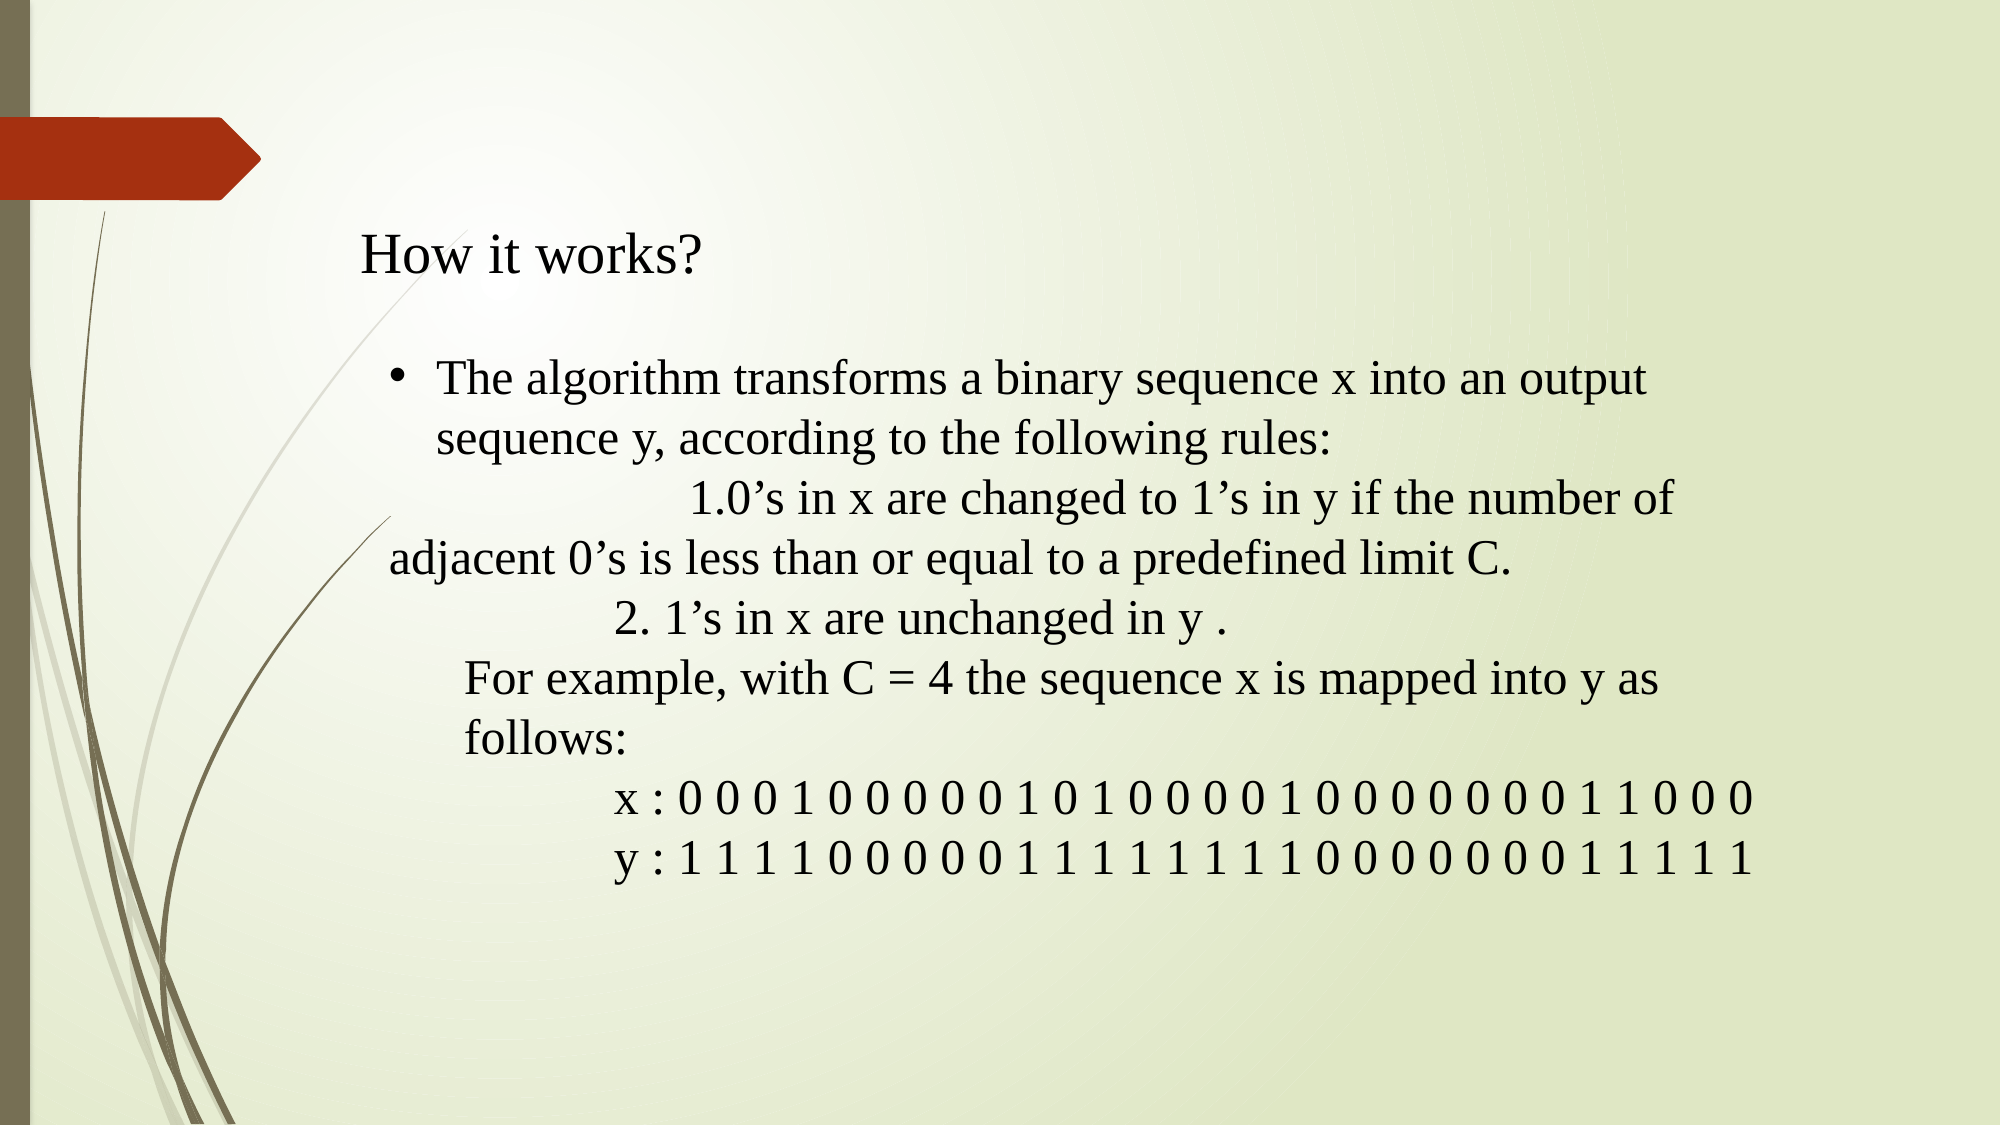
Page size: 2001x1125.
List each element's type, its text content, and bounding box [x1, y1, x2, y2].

text_box The algorithm transforms a binary sequence x into an output sequence y, according to the following rules: 1.0’s in x are changed to 1’s in y if the number of adjacent 0’s is less than or equal to a predefined limit C. 2. 1’s in x are unchanged in y . For example, with C = 4 the sequence x is mapped into y as follows: x : 0 0 0 1 0 0 0 0 0 1 0 1 0 0 0 0 1 0 0 0 0 0 0 0 1 1 0 0 0 y : 1 1 1 1 0 0 0 0 0 1 1 1 1 1 1 1 1 0 0 0 0 0 0 0 1 1 1 1 1 [374, 337, 1778, 892]
text_box How it works? [345, 207, 1750, 293]
